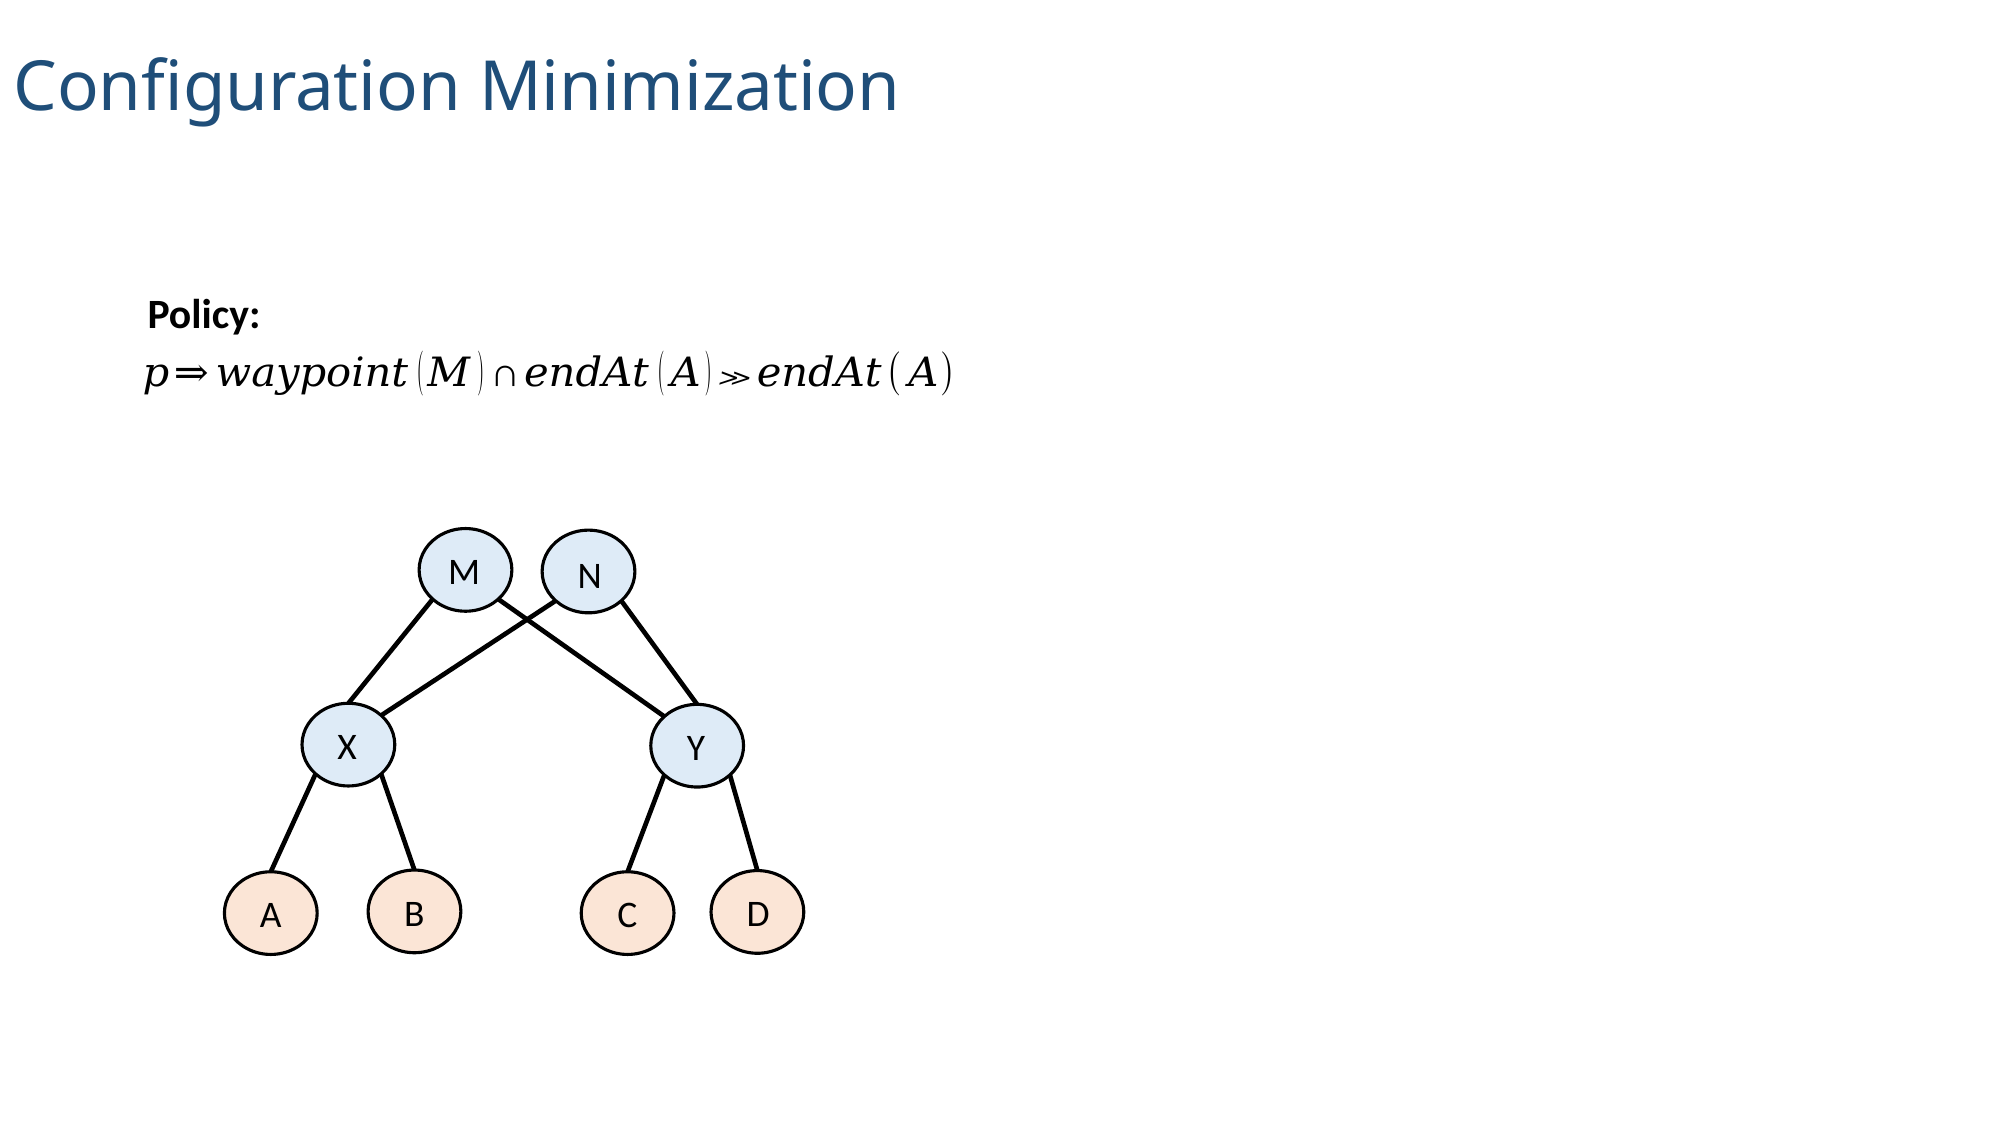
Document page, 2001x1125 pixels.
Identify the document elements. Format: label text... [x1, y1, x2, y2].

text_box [224, 528, 804, 955]
text_box Policy: [132, 279, 276, 345]
text_box Configuration Minimization [0, 0, 985, 133]
